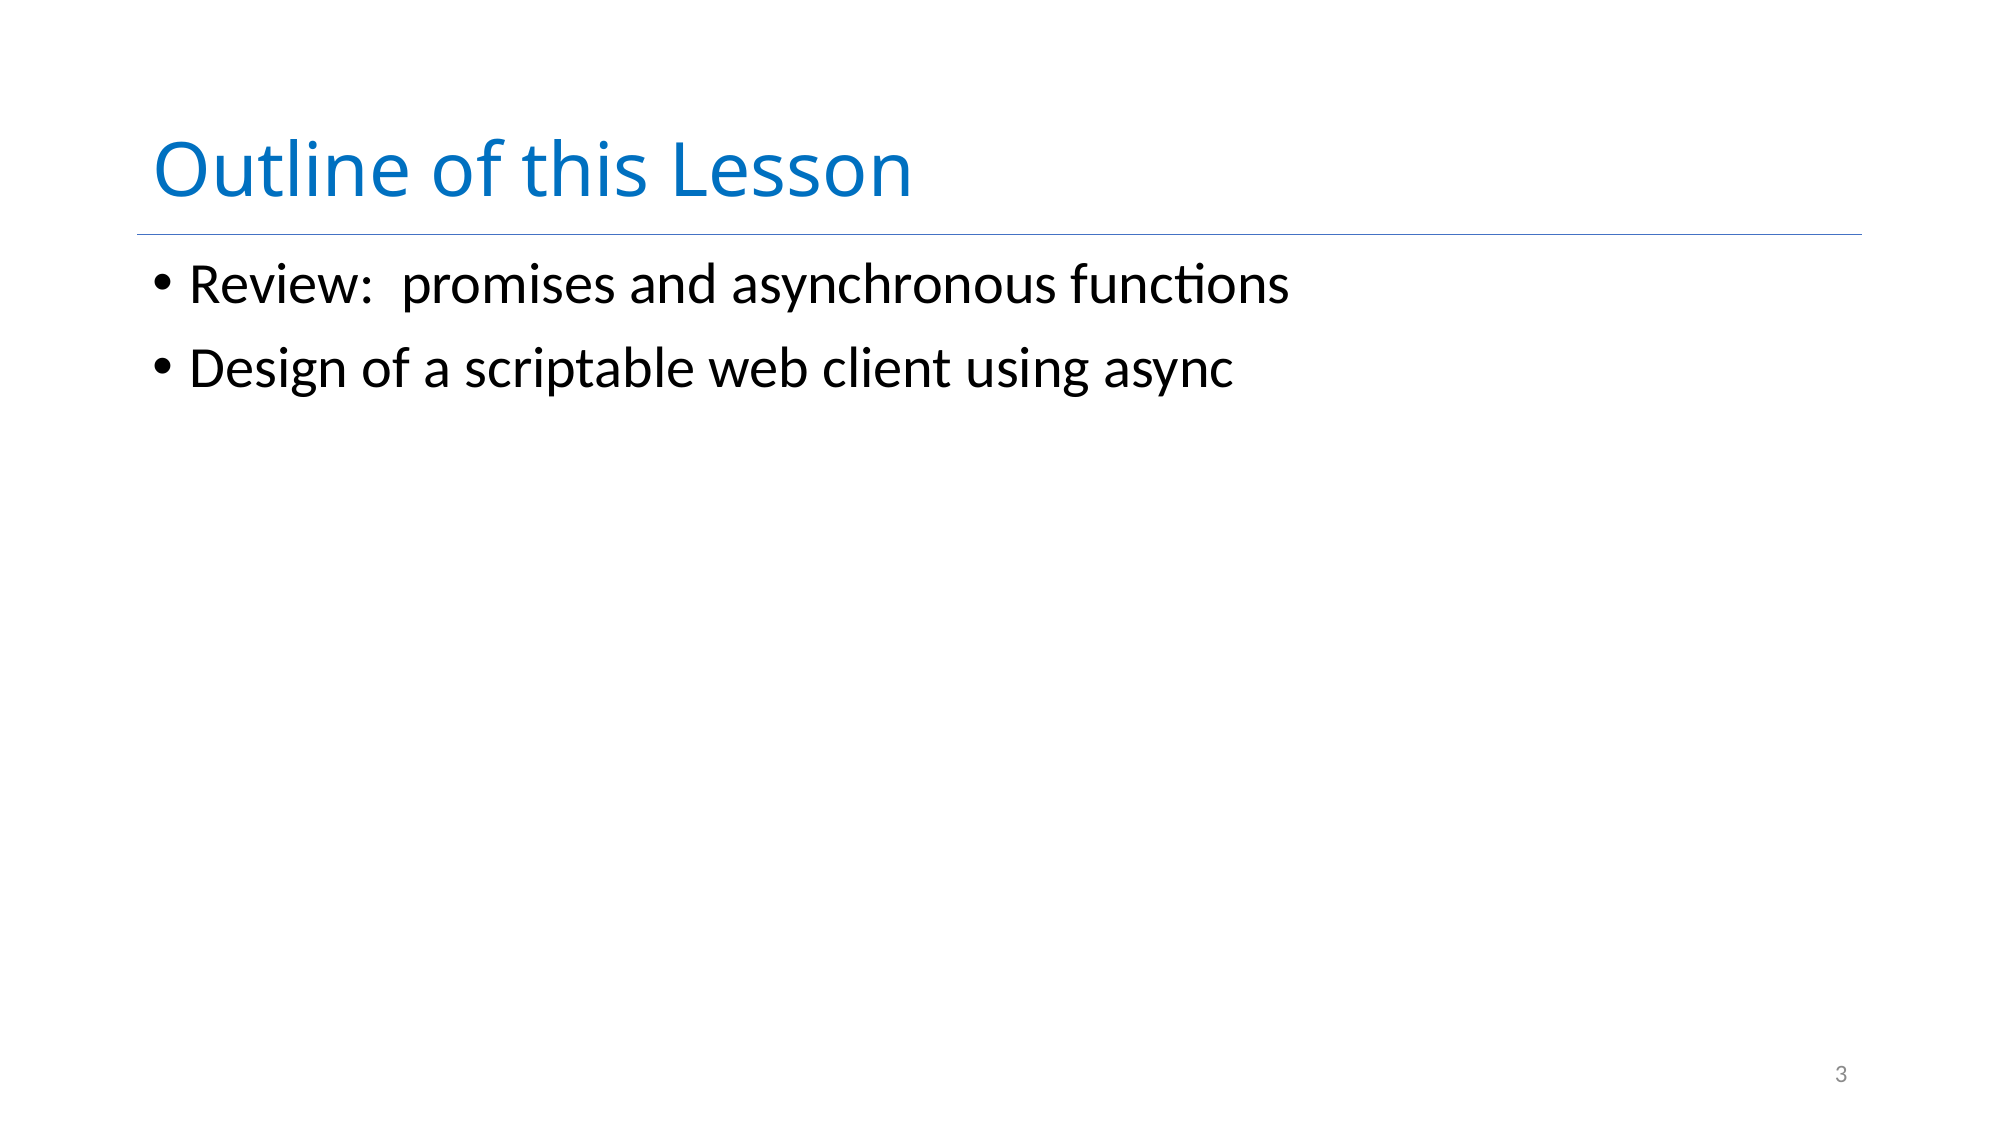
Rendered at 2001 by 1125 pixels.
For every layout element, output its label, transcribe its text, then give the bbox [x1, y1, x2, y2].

title Outline of this Lesson [137, 3, 1863, 221]
slide_number 3 [1412, 1042, 1863, 1103]
list Review: promises and asynchronous functions Design of a scriptable web client using async [137, 246, 1432, 960]
